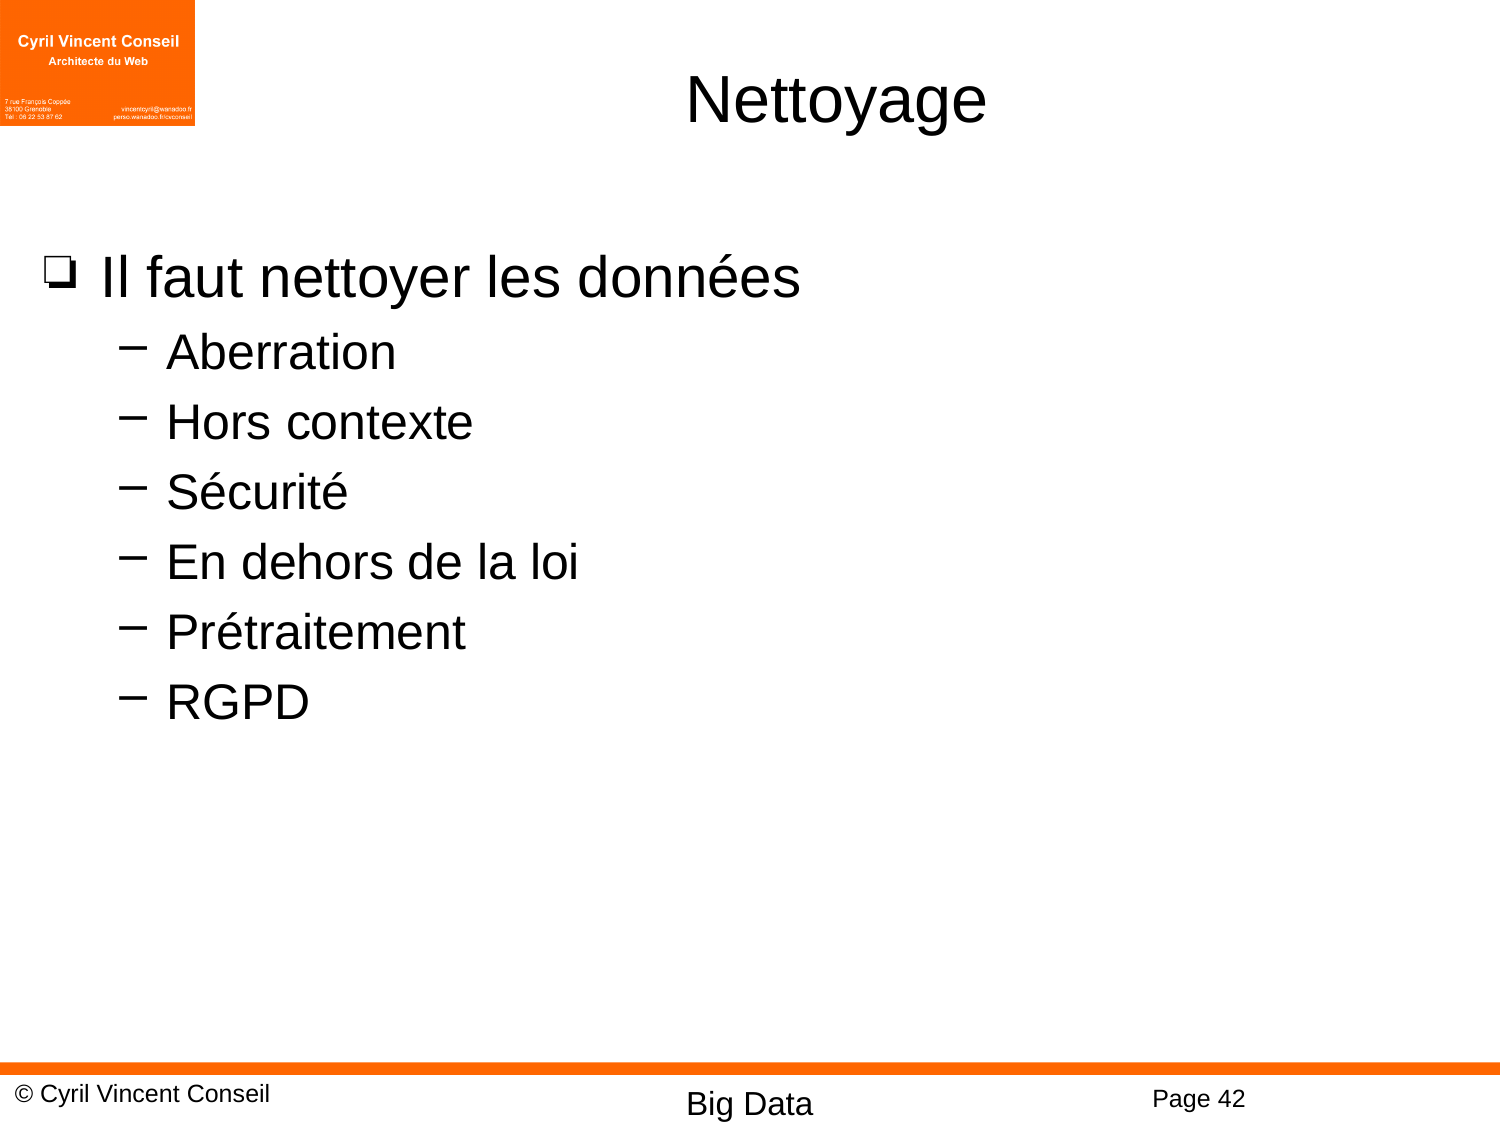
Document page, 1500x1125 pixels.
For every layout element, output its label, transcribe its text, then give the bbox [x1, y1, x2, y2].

list Il faut nettoyer les données Aberration Hors contexte Sécurité En dehors de la loi Prétraitement RGPD [29, 231, 1468, 1059]
picture [0, 0, 195, 126]
title Nettoyage [194, 2, 1480, 190]
